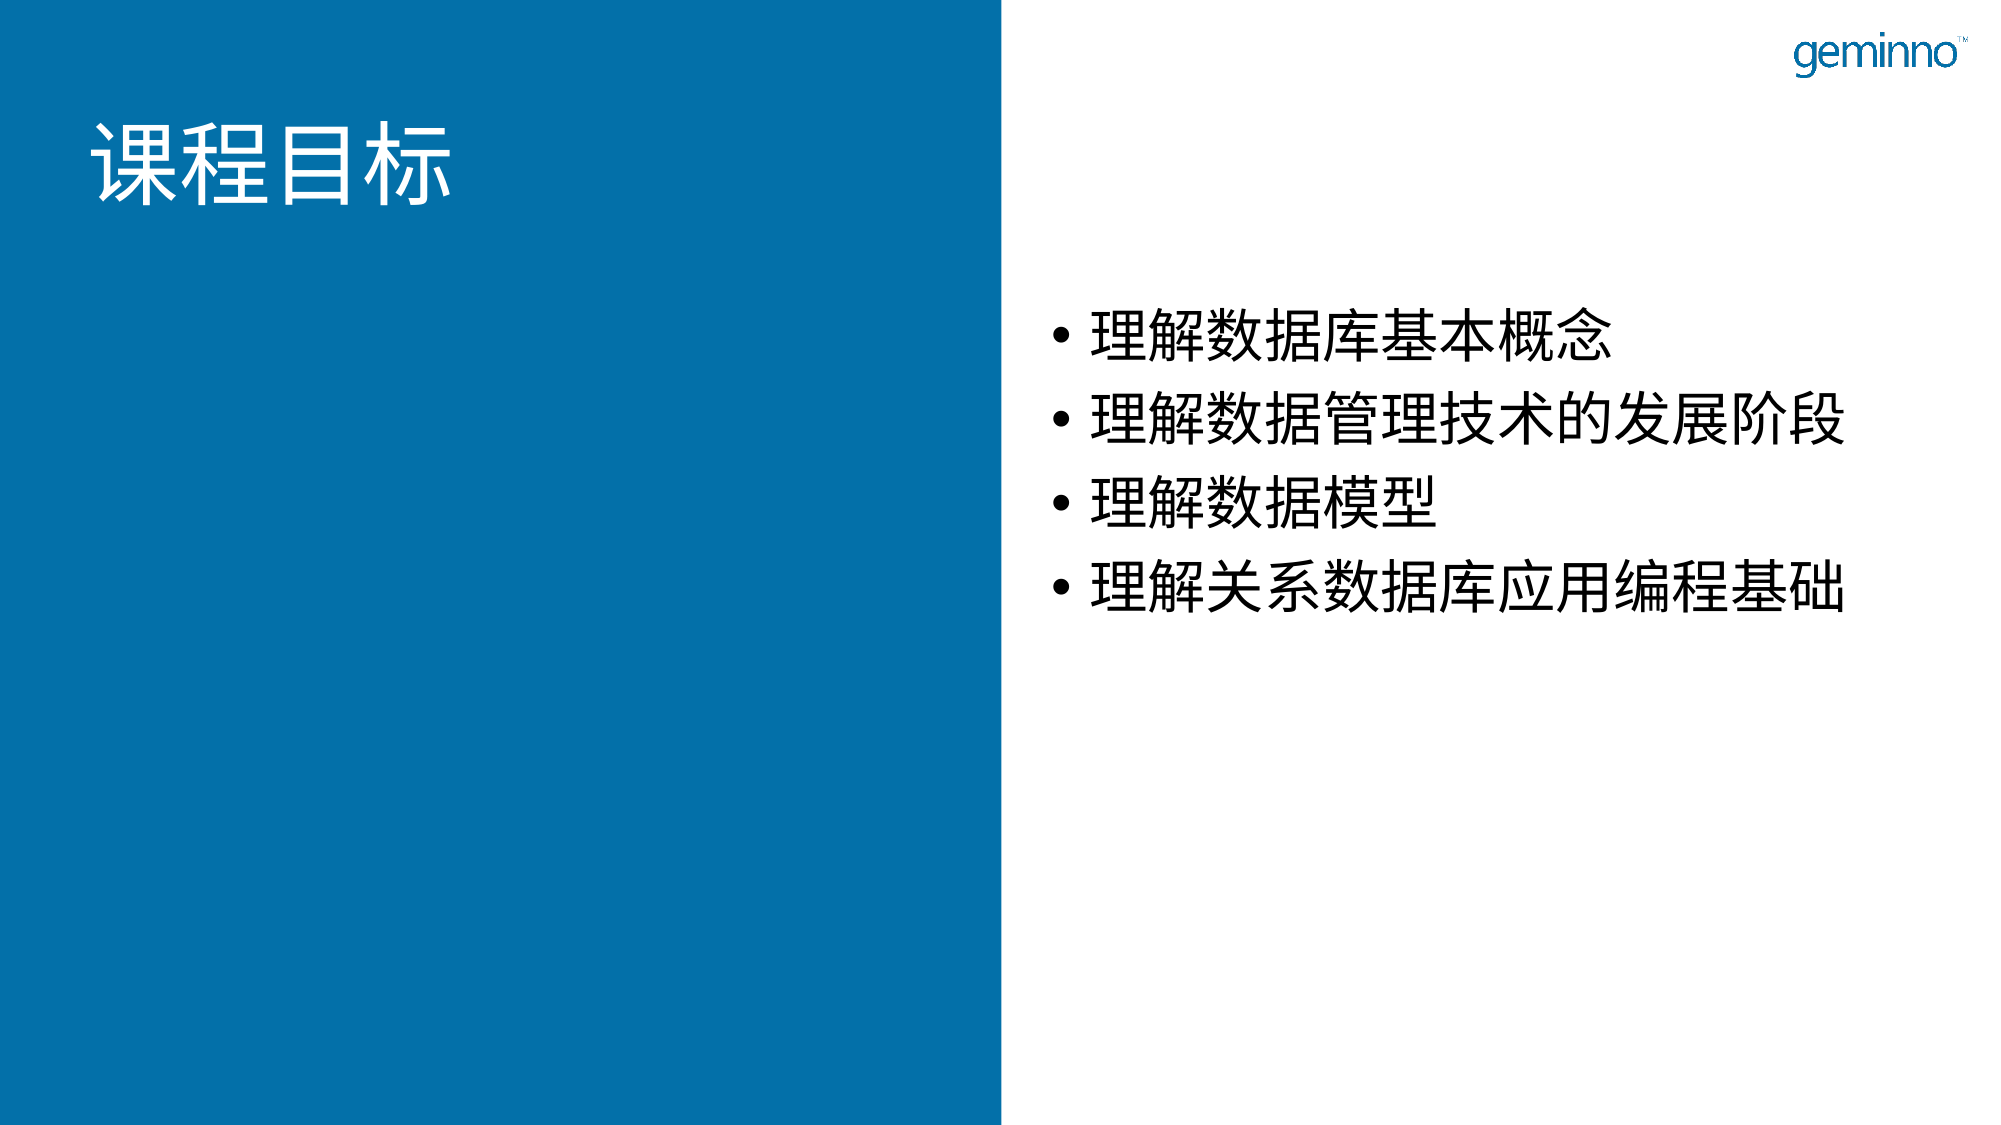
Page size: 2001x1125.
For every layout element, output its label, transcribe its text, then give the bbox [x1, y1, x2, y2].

picture [1794, 32, 1968, 78]
picture [1799, 46, 1812, 63]
list 理解数据库基本概念 理解数据管理技术的发展阶段 理解数据模型 理解关系数据库应用编程基础 [1036, 299, 1909, 1014]
picture [1794, 62, 1811, 78]
title 课程目标 [72, 59, 978, 278]
